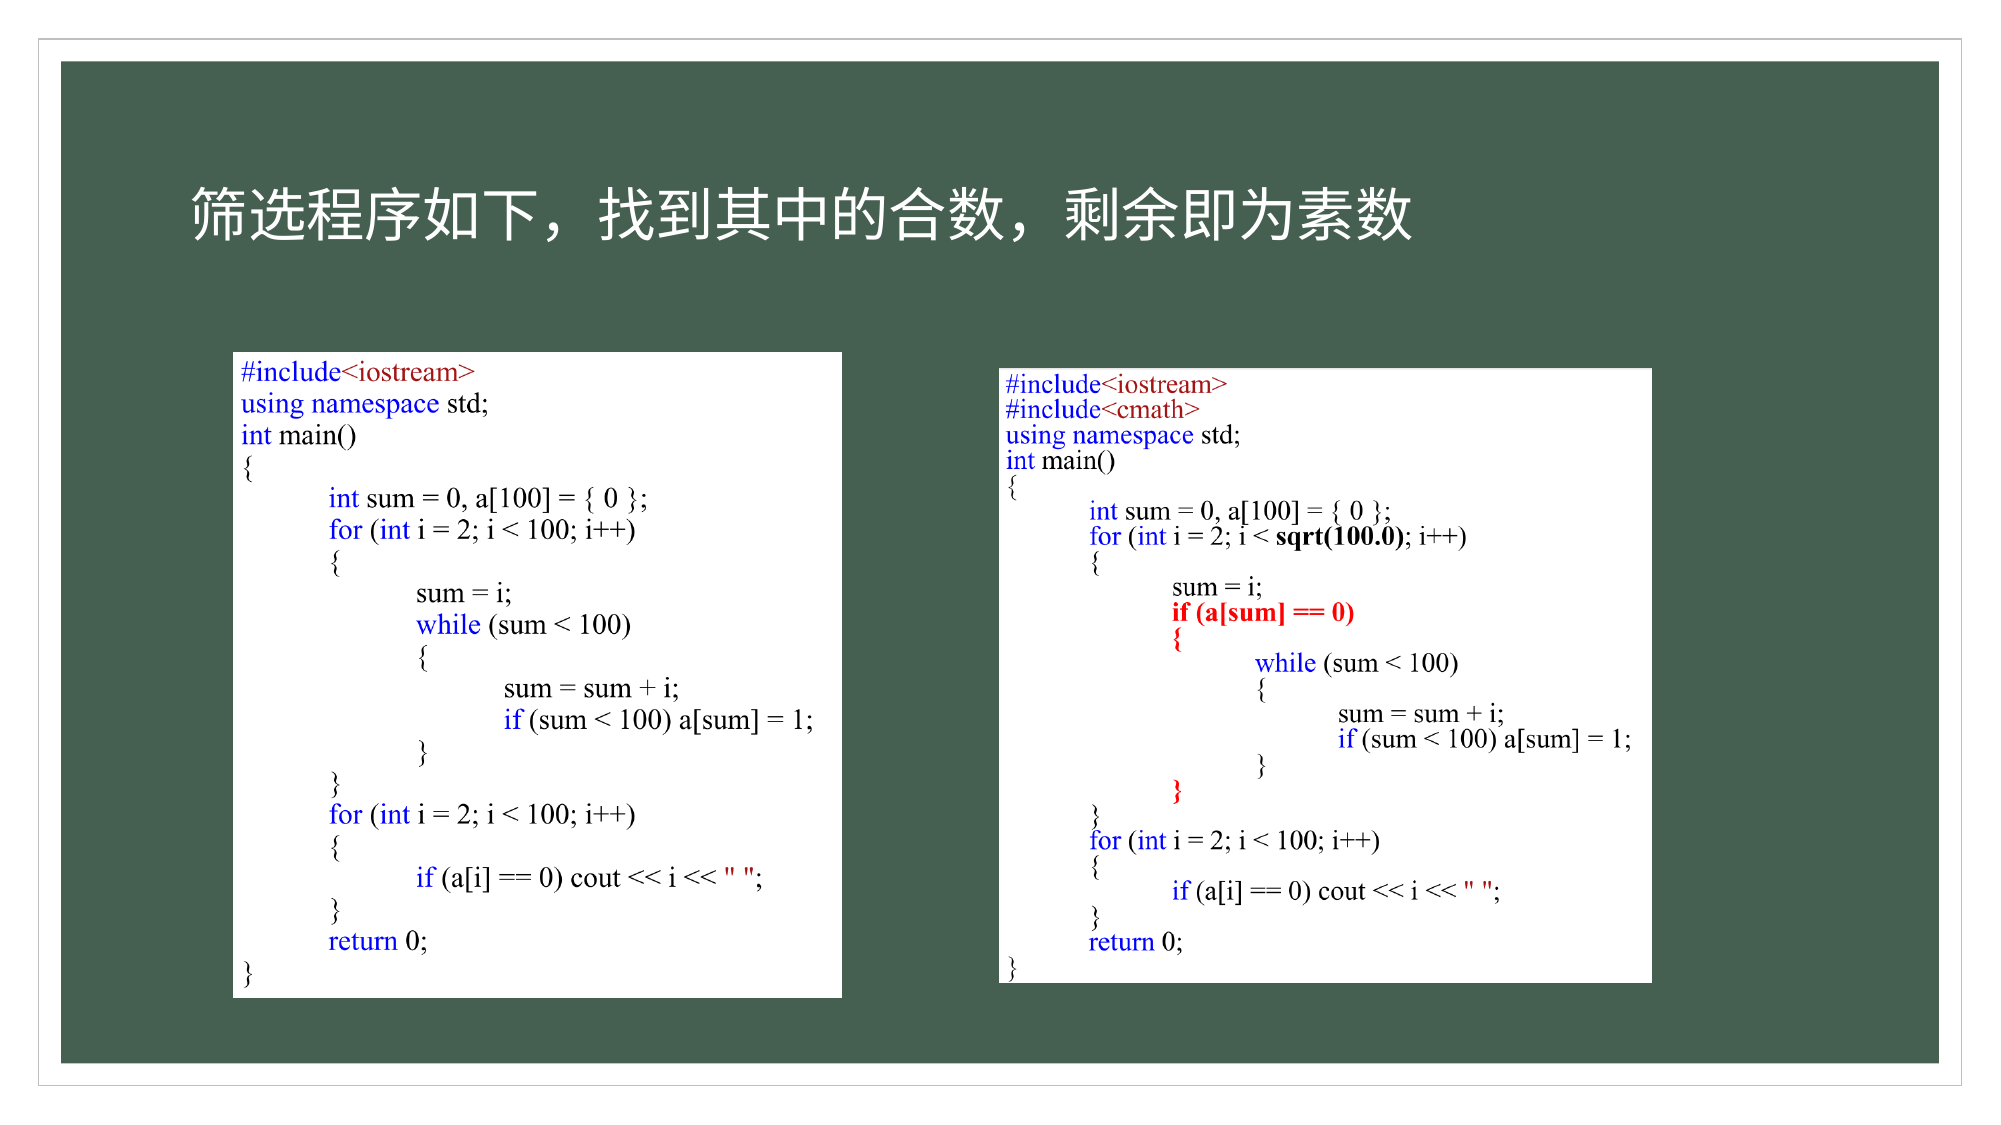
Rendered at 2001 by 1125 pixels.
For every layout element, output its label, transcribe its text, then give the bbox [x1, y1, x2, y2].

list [233, 352, 842, 998]
title 筛选程序如下，找到其中的合数，剩余即为素数 [174, 105, 1825, 331]
picture [999, 368, 1652, 983]
